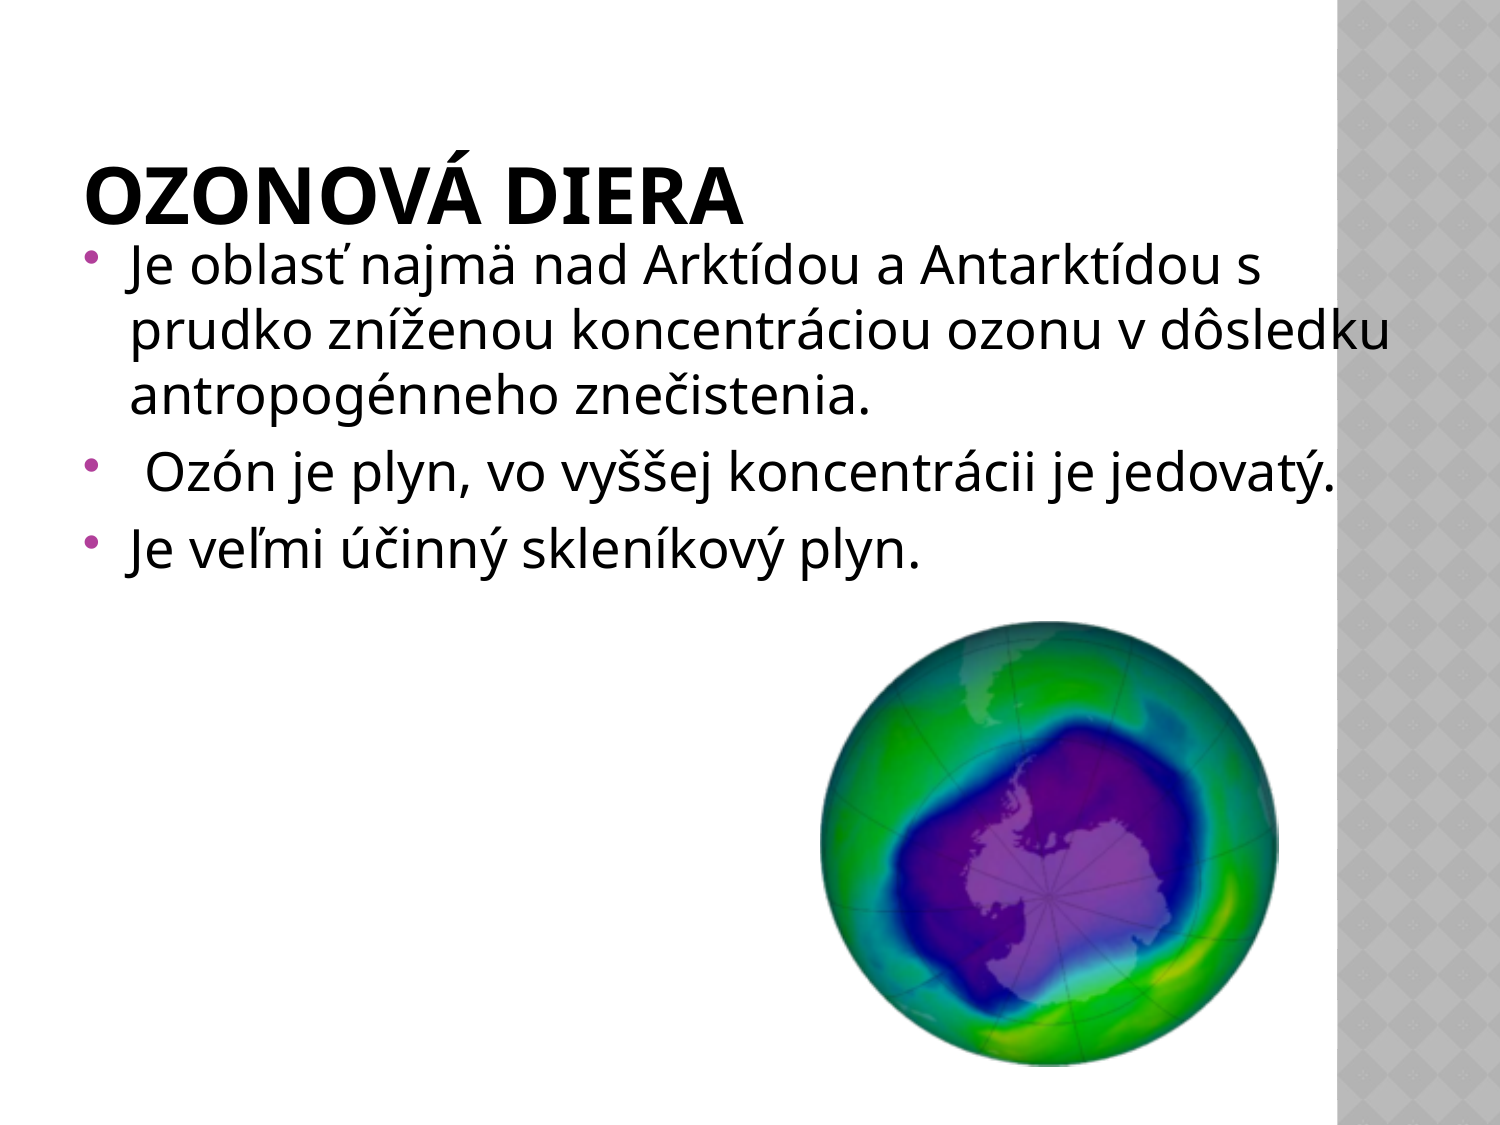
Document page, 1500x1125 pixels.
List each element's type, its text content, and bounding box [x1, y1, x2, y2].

title Ozonová diera [75, 52, 1263, 222]
picture [819, 620, 1280, 1067]
list Je oblasť najmä nad Arktídou a Antarktídou s prudko zníženou koncentráciou ozonu v dôsledku antropogénneho znečistenia. Ozón je plyn, vo vyššej koncentrácii je jedovatý. Je veľmi účinný skleníkový plyn. [70, 222, 1418, 1032]
